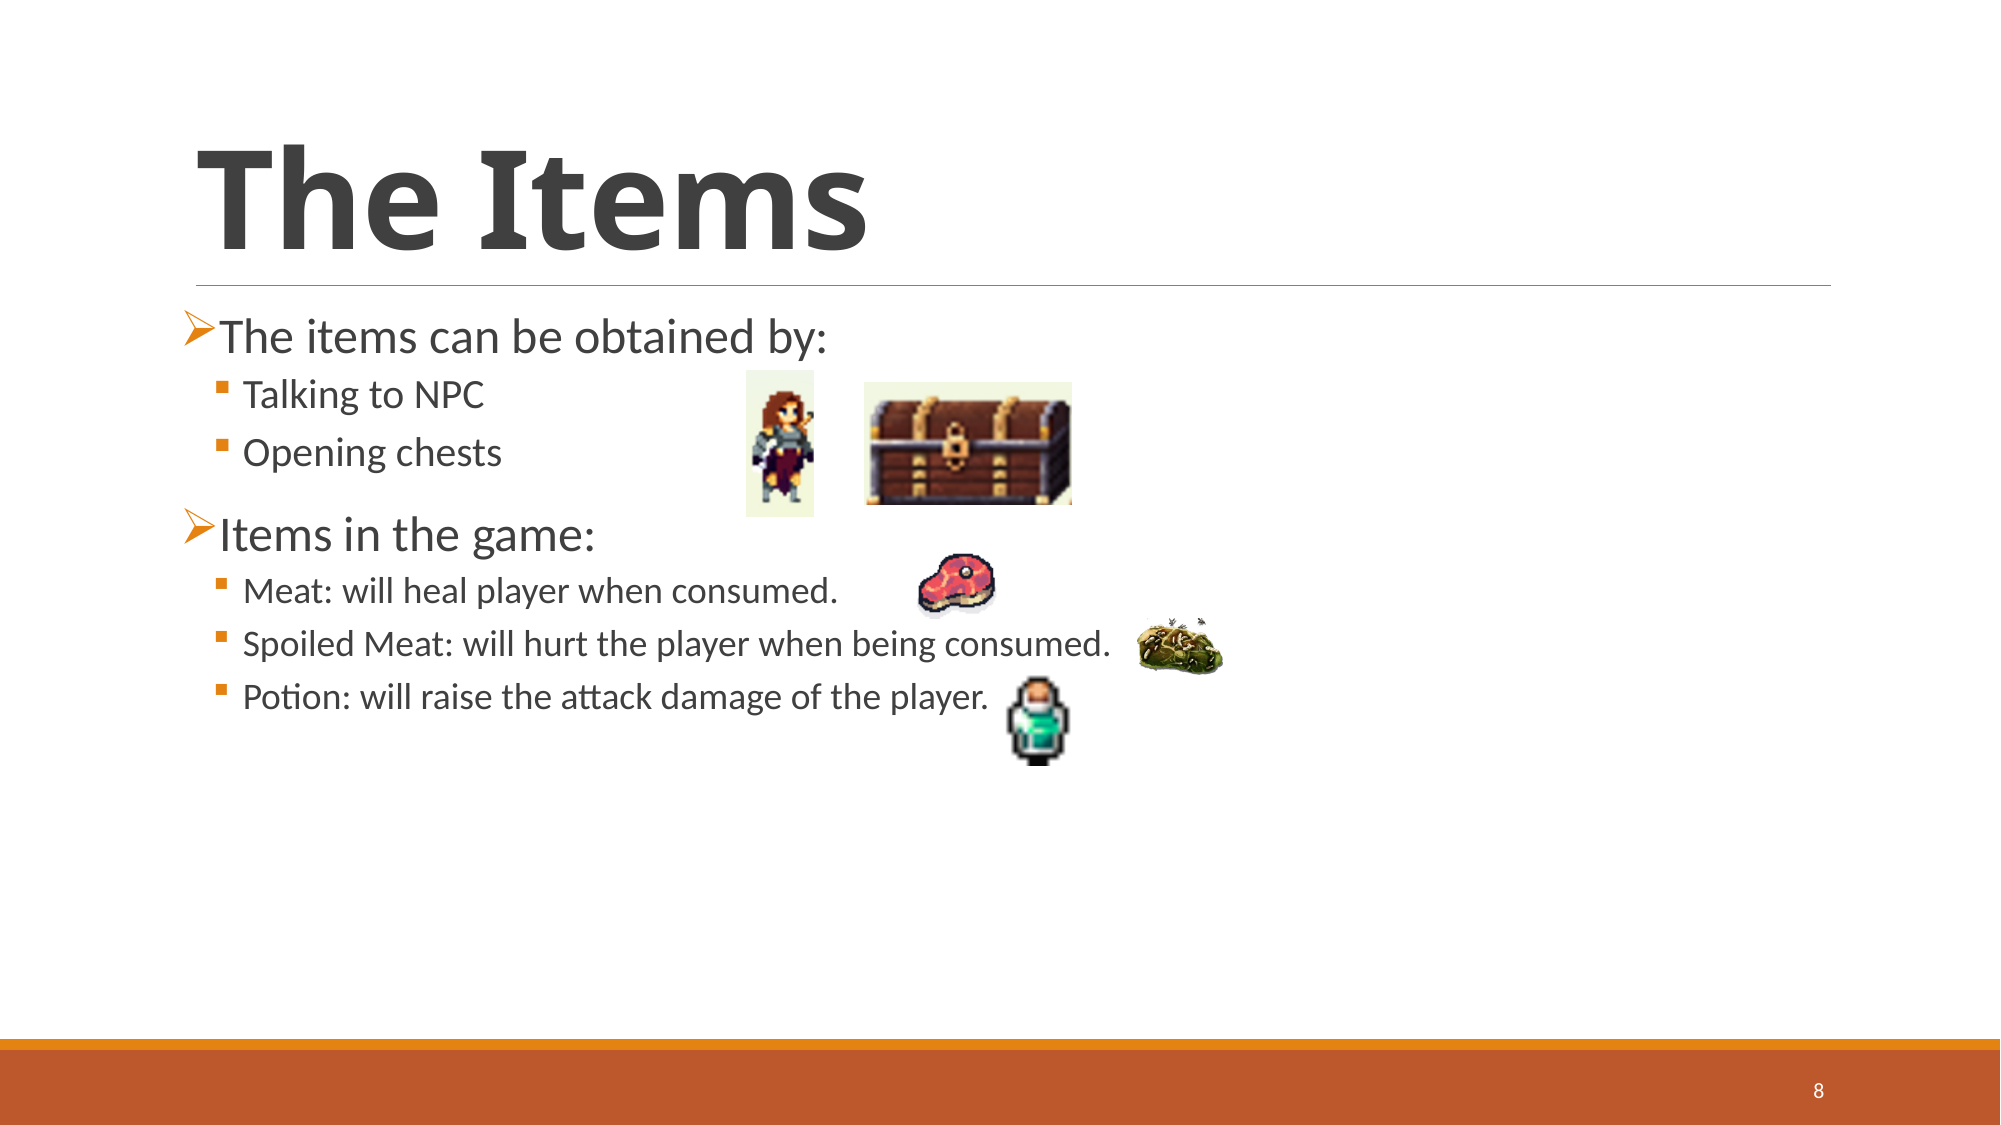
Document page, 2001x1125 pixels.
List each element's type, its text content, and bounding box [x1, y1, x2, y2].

list The items can be obtained by: Talking to NPC Opening chests Items in the game: Meat: will heal player when consumed. Spoiled Meat: will hurt the player when being consumed. Potion: will raise the attack damage of the player. [180, 302, 1830, 963]
picture [1004, 674, 1082, 767]
picture [1136, 618, 1224, 676]
picture [746, 370, 814, 518]
slide_number 8 [1624, 1059, 1840, 1120]
picture [863, 382, 1073, 505]
title The Items [180, 47, 1830, 285]
picture [913, 549, 1001, 620]
